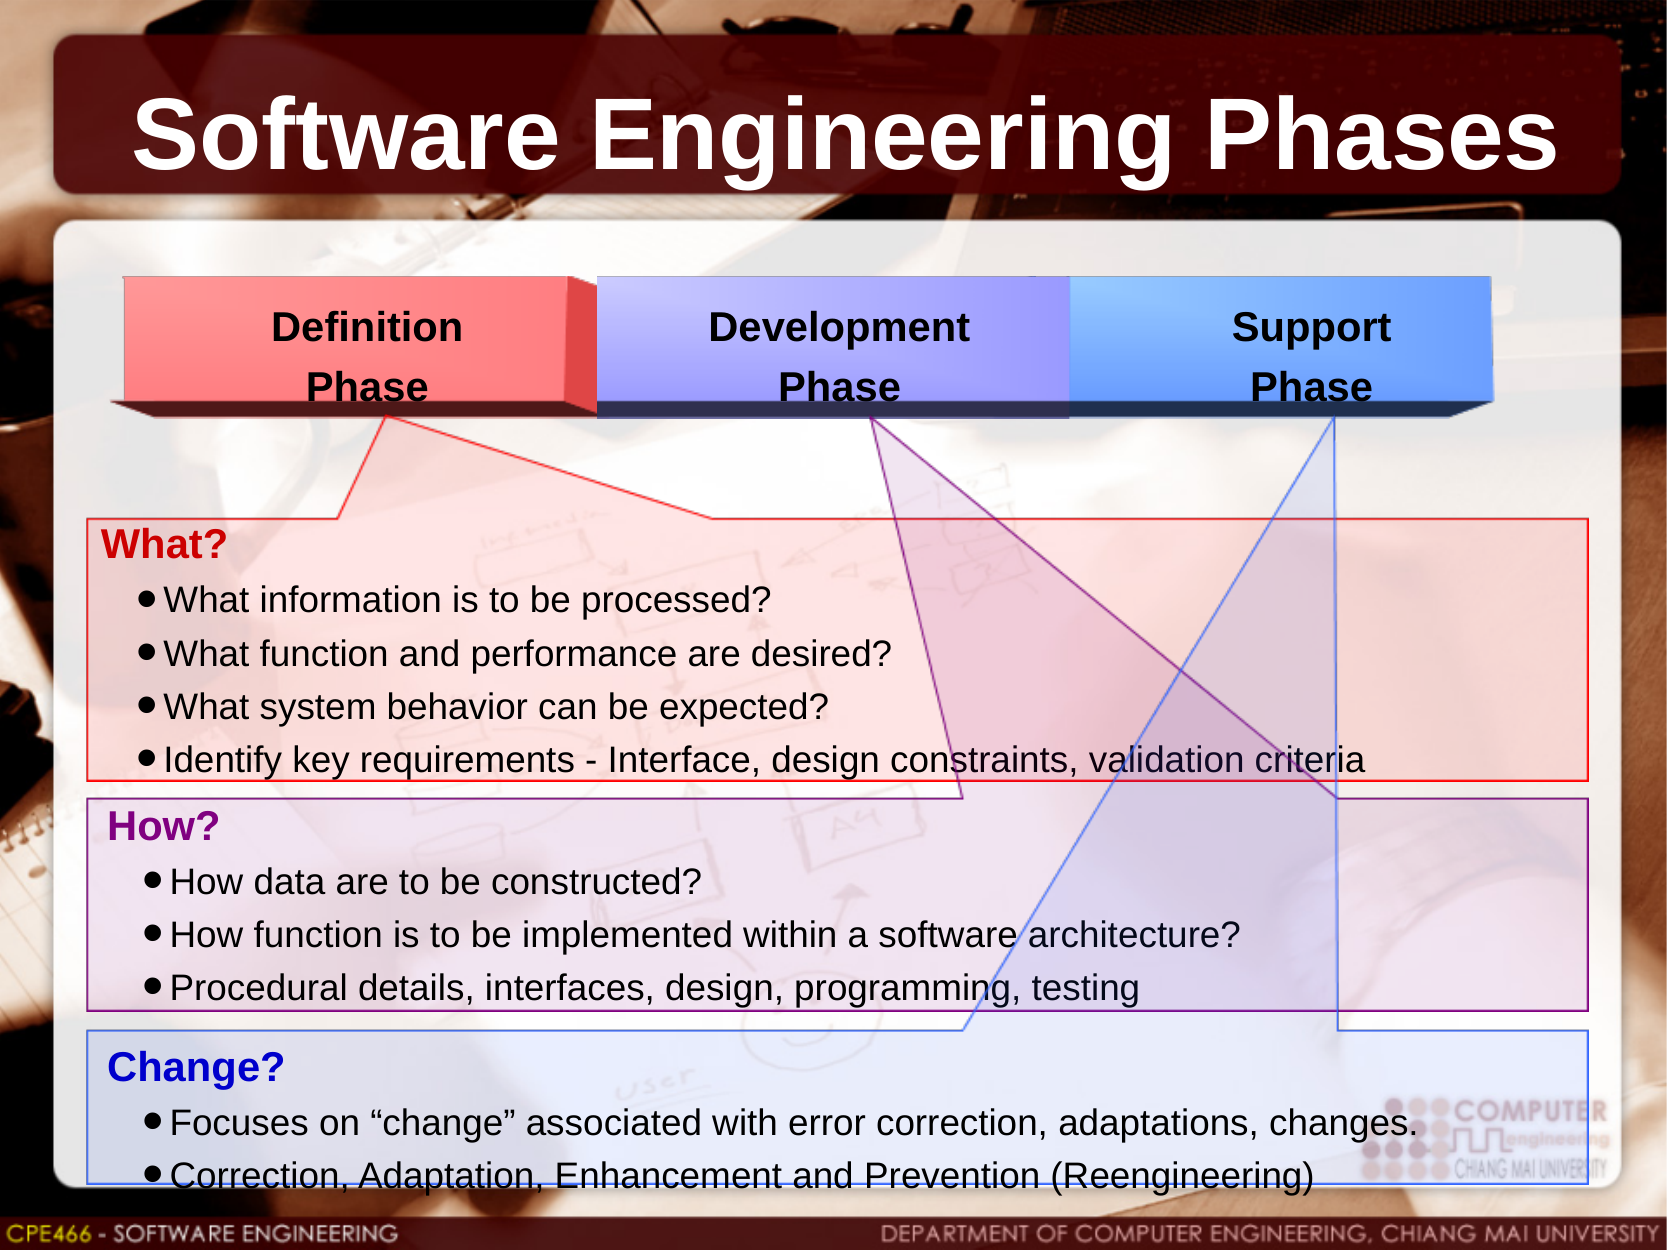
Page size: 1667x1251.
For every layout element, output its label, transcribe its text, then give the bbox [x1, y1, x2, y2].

text_box Development Phase [613, 286, 1066, 413]
text_box [85, 413, 1589, 1185]
text_box [597, 276, 1070, 413]
picture [0, 0, 1667, 1250]
text_box [1070, 276, 1495, 413]
text_box [109, 276, 597, 413]
text_box Support Phase [1086, 286, 1538, 413]
title Software Engineering Phases [72, 36, 1621, 199]
text_box Definition Phase [141, 286, 593, 413]
text_box Change? Focuses on “change” associated with error correction, adaptations, changes. Correction, Adaptation, Enhancement and Prevention (Reengineering) [100, 1023, 1579, 1170]
